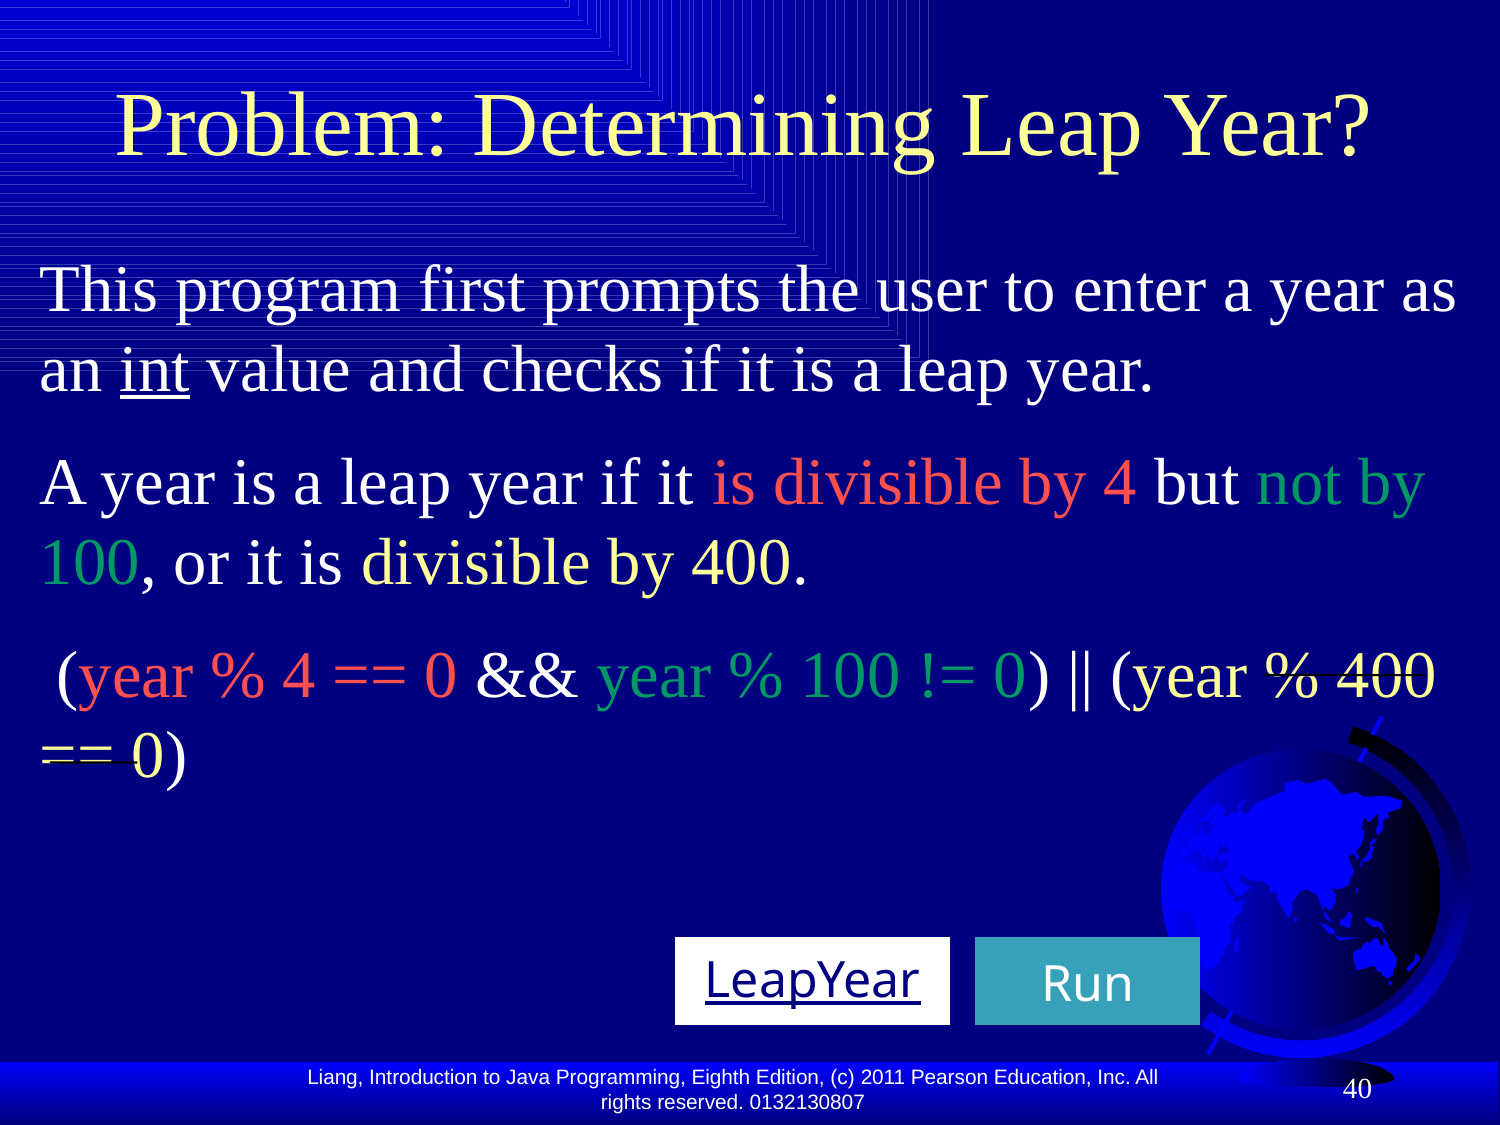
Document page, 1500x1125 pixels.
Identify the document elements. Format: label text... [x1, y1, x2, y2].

text_box This program first prompts the user to enter a year as an int value and checks if it is a leap year. A year is a leap year if it is divisible by 4 but not by 100, or it is divisible by 400. (year % 4 == 0 && year % 100 != 0) || (year % 400 == 0) [24, 237, 1500, 799]
text_box LeapYear [675, 937, 951, 1025]
text_box Run [974, 937, 1200, 1025]
slide_number 40 [1074, 1049, 1388, 1125]
title Problem: Determining Leap Year? [50, 50, 1438, 188]
